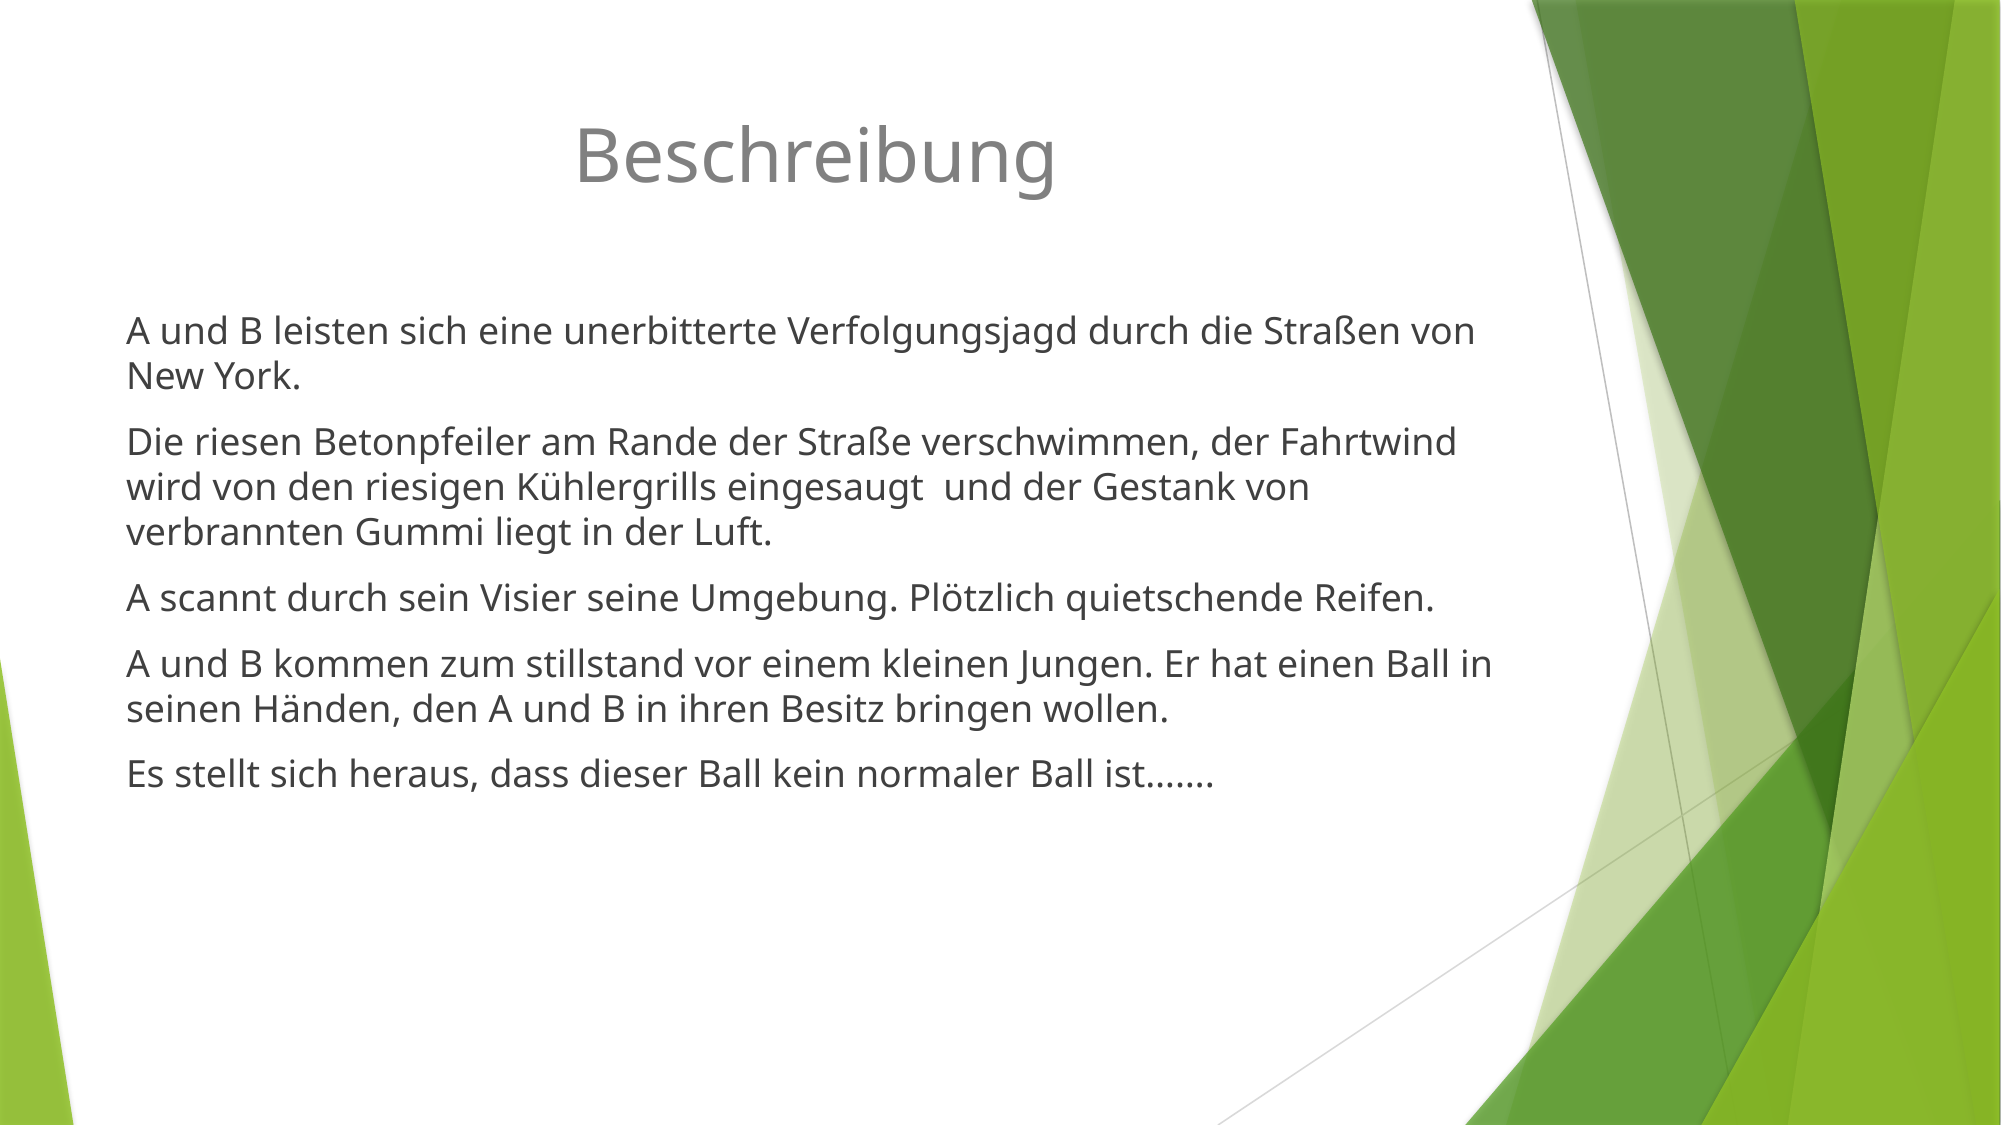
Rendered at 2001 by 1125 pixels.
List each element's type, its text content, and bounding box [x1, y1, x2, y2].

title Beschreibung [111, 99, 1522, 299]
list A und B leisten sich eine unerbitterte Verfolgungsjagd durch die Straßen von New York. Die riesen Betonpfeiler am Rande der Straße verschwimmen, der Fahrtwind wird von den riesigen Kühlergrills eingesaugt und der Gestank von verbrannten Gummi liegt in der Luft. A scannt durch sein Visier seine Umgebung. Plötzlich quietschende Reifen. A und B kommen zum stillstand vor einem kleinen Jungen. Er hat einen Ball in seinen Händen, den A und B in ihren Besitz bringen wollen. Es stellt sich heraus, dass dieser Ball kein normaler Ball ist……. [111, 299, 1522, 937]
